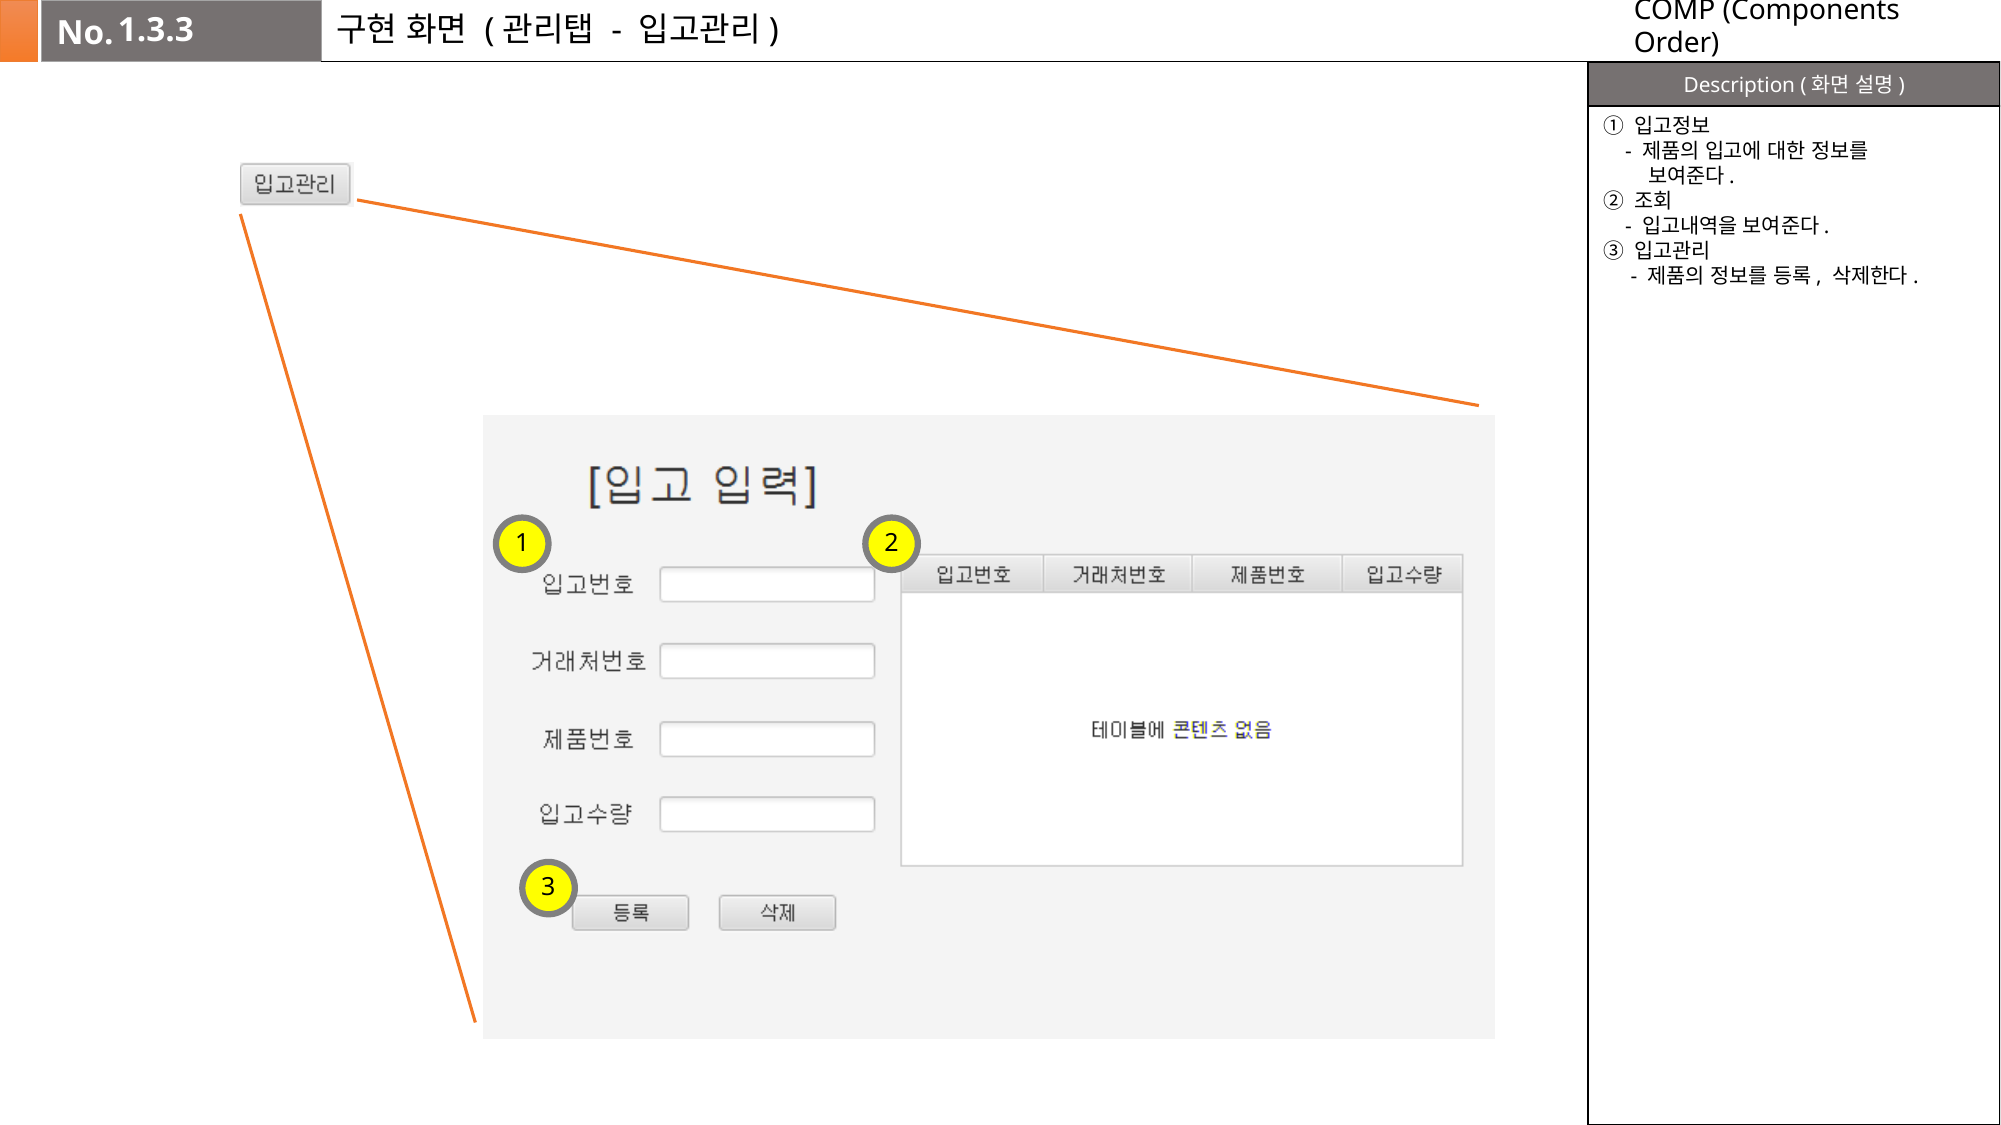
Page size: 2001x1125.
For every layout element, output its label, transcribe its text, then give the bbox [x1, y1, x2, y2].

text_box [495, 517, 549, 570]
list 1.3.3 [103, 0, 321, 62]
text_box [240, 213, 476, 1023]
list ① 입고정보 - 제품의 입고에 대한 정보를 보여준다. ② 조회 - 입고내역을 보여준다. ③ 입고관리 - 제품의 정보를 등록, 삭제한다. [1588, 105, 2000, 1125]
list 구현 화면 (관리탭 - 입고관리) [321, 0, 1589, 62]
picture [483, 415, 1495, 1039]
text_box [522, 861, 575, 915]
picture [240, 162, 354, 207]
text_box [357, 199, 1479, 406]
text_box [865, 517, 918, 570]
